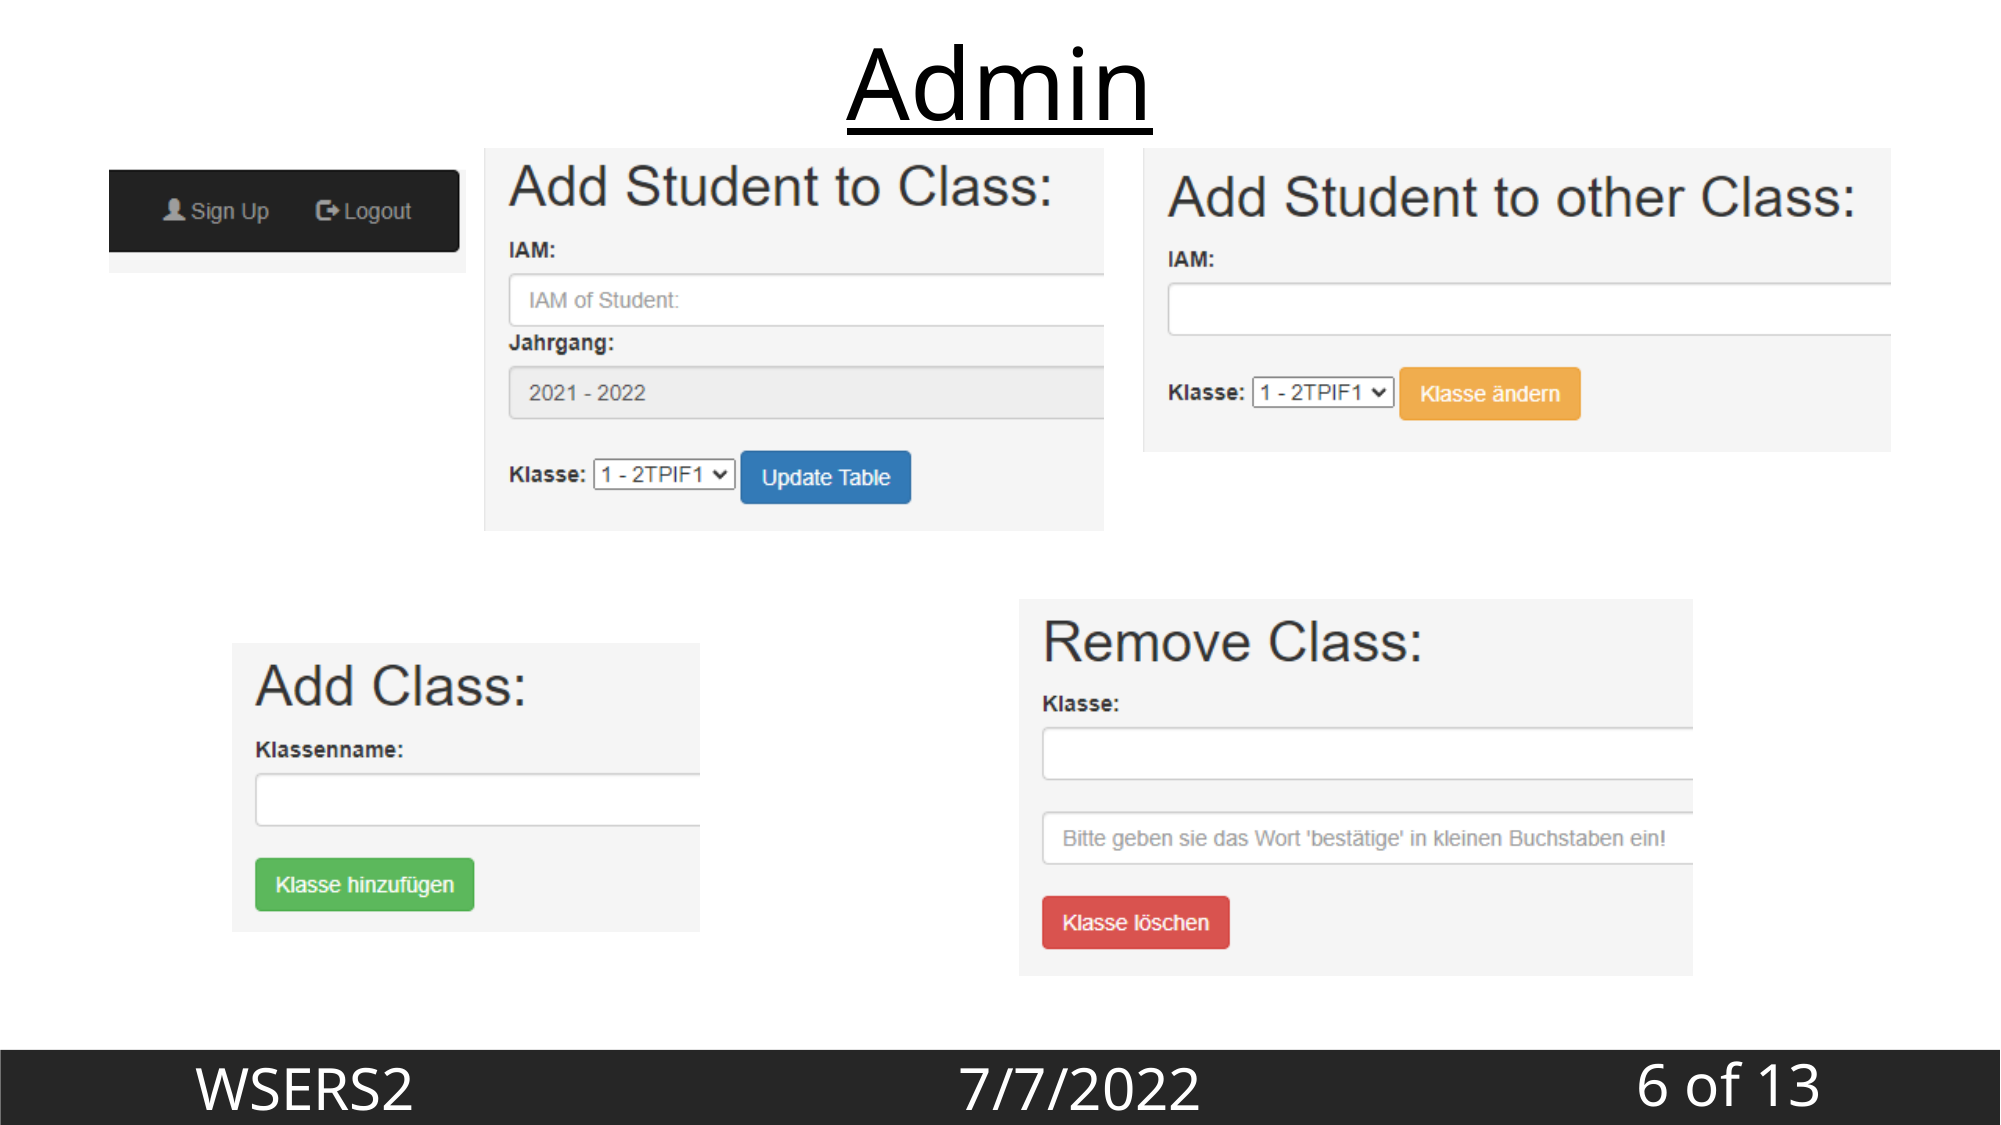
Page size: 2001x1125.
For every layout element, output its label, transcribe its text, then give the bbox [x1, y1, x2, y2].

picture [109, 148, 467, 273]
picture [1018, 598, 1694, 977]
picture [484, 148, 1105, 531]
slide_number 6 of 13 [1621, 1057, 1932, 1118]
text_box 7/7/2022 [792, 1056, 1217, 1117]
text_box Admin [90, 12, 1910, 148]
picture [1142, 148, 1891, 453]
footer WSERS2 [180, 1057, 1299, 1118]
picture [231, 643, 701, 933]
